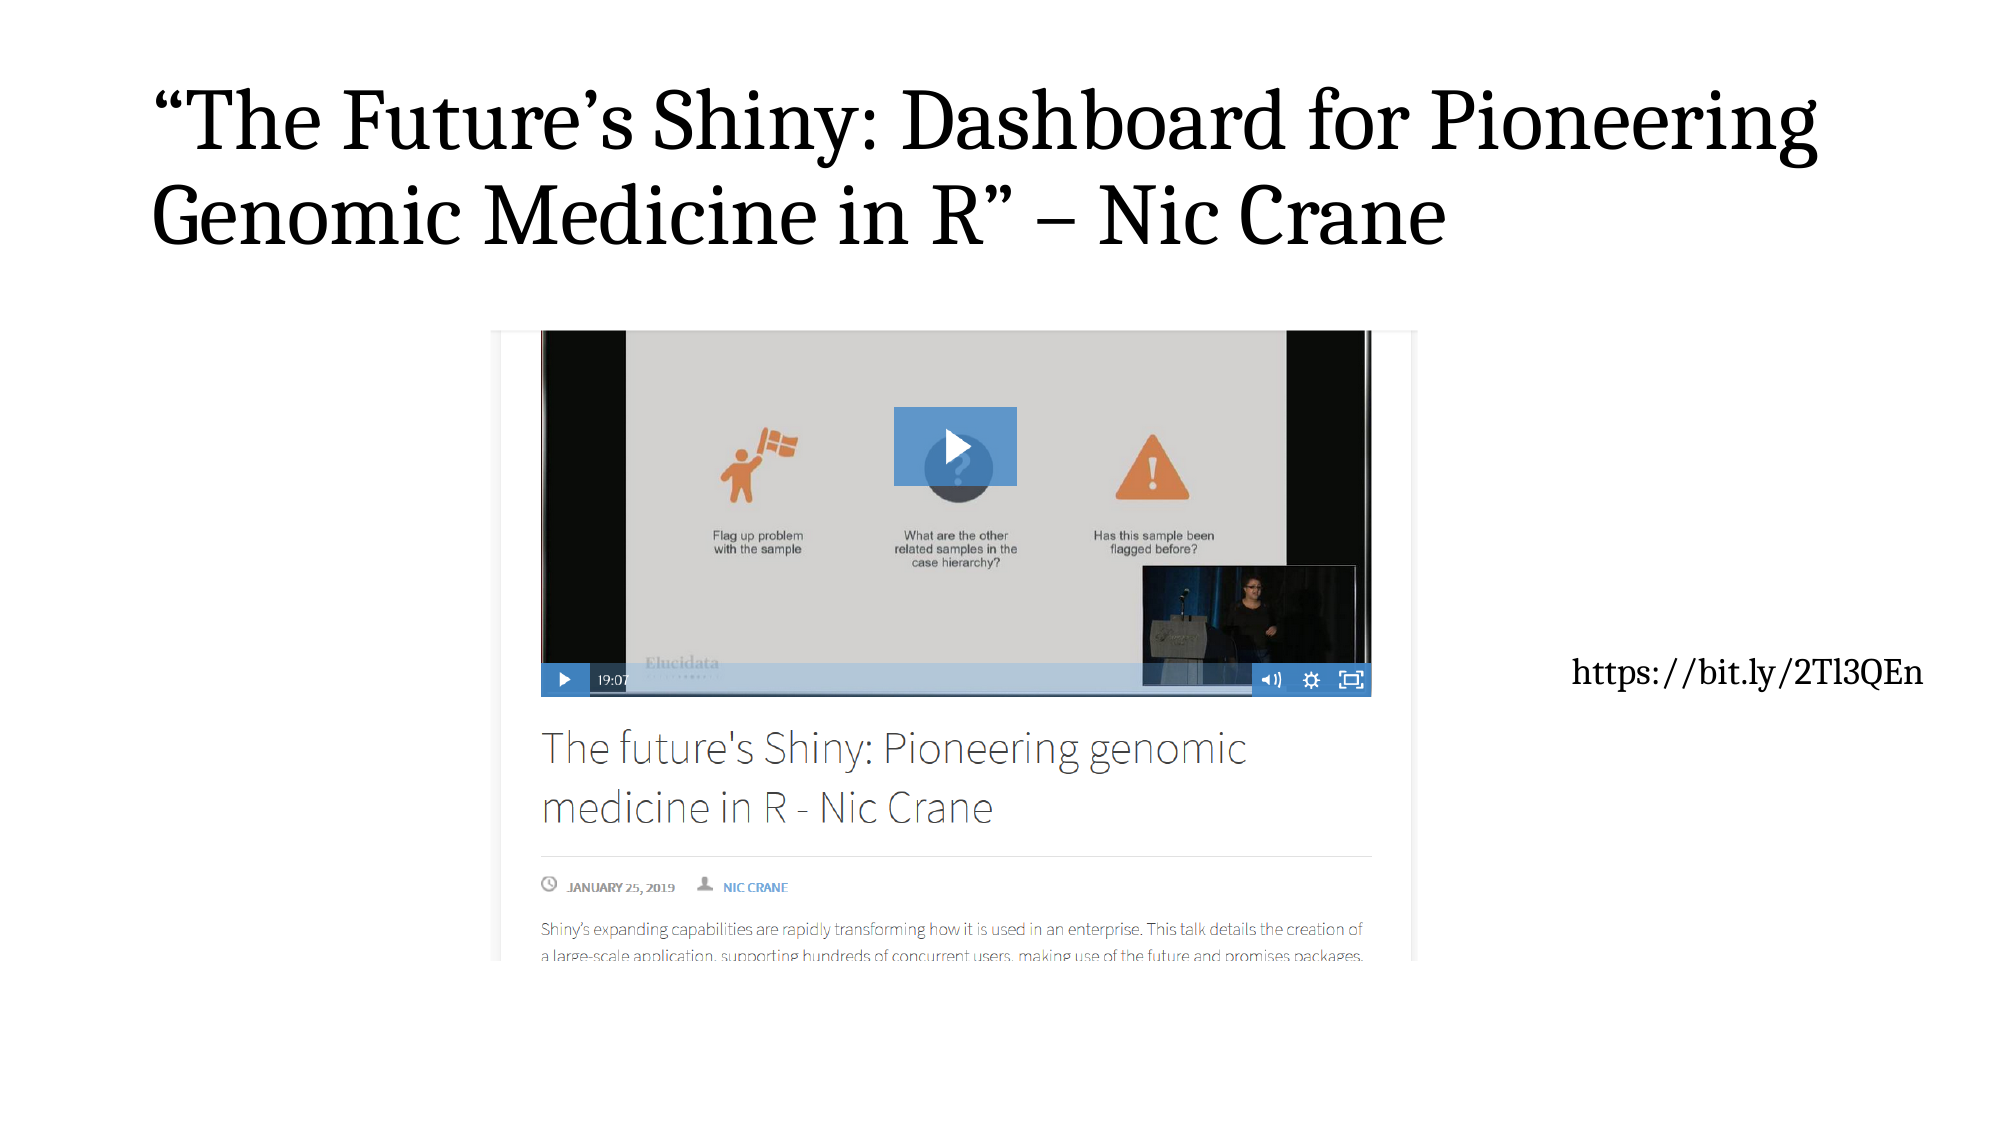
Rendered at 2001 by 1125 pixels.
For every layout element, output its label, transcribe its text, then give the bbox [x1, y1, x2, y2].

title “The Future’s Shiny: Dashboard for Pioneering Genomic Medicine in R” – Nic Crane [137, 59, 1863, 278]
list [490, 318, 1418, 961]
text_box https://bit.ly/2Tl3QEn [1556, 639, 1940, 700]
